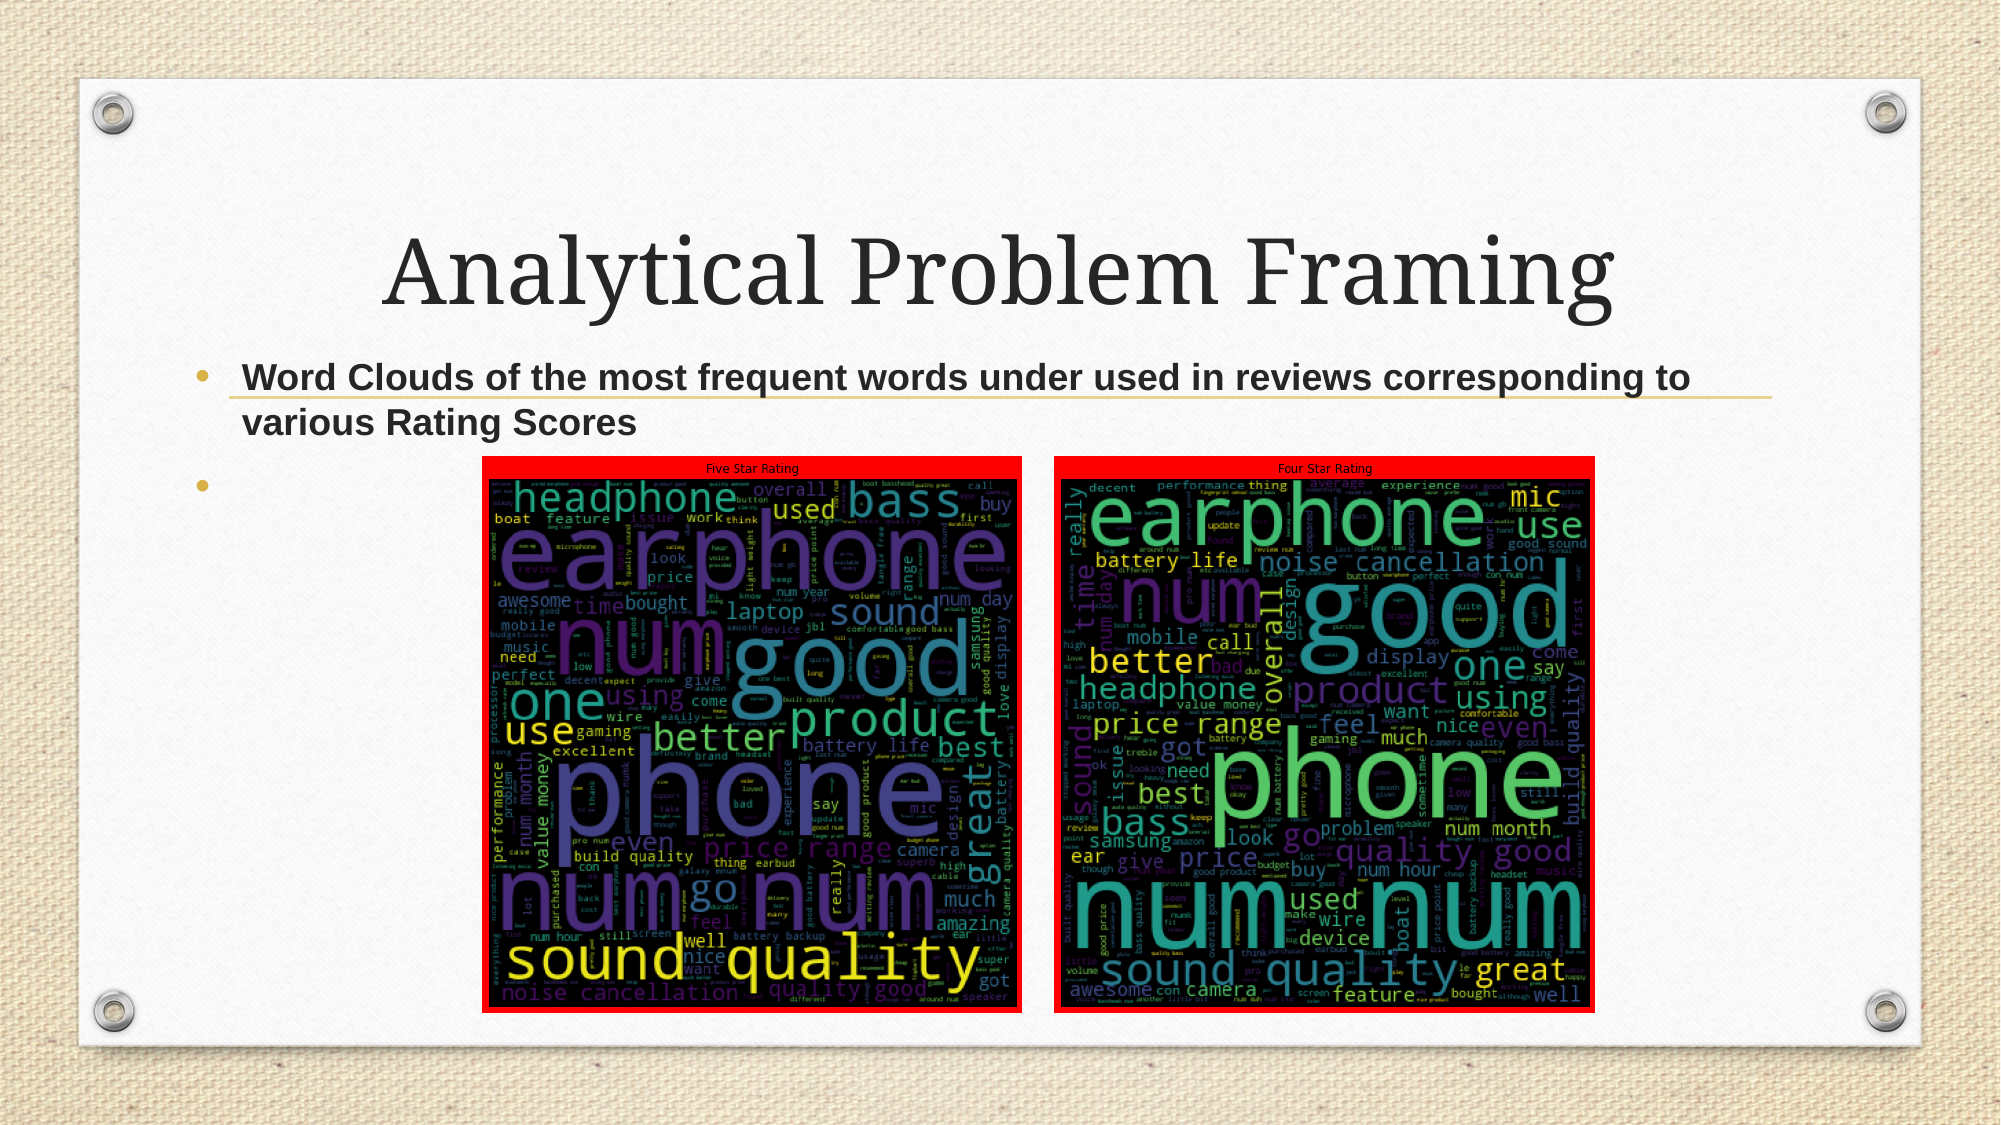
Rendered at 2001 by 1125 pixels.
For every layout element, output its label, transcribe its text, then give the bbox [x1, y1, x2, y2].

picture [0, 0, 2001, 1125]
title Analytical Problem Framing [212, 161, 1788, 345]
list Word Clouds of the most frequent words under used in reviews corresponding to various Rating Scores [180, 345, 1830, 1024]
